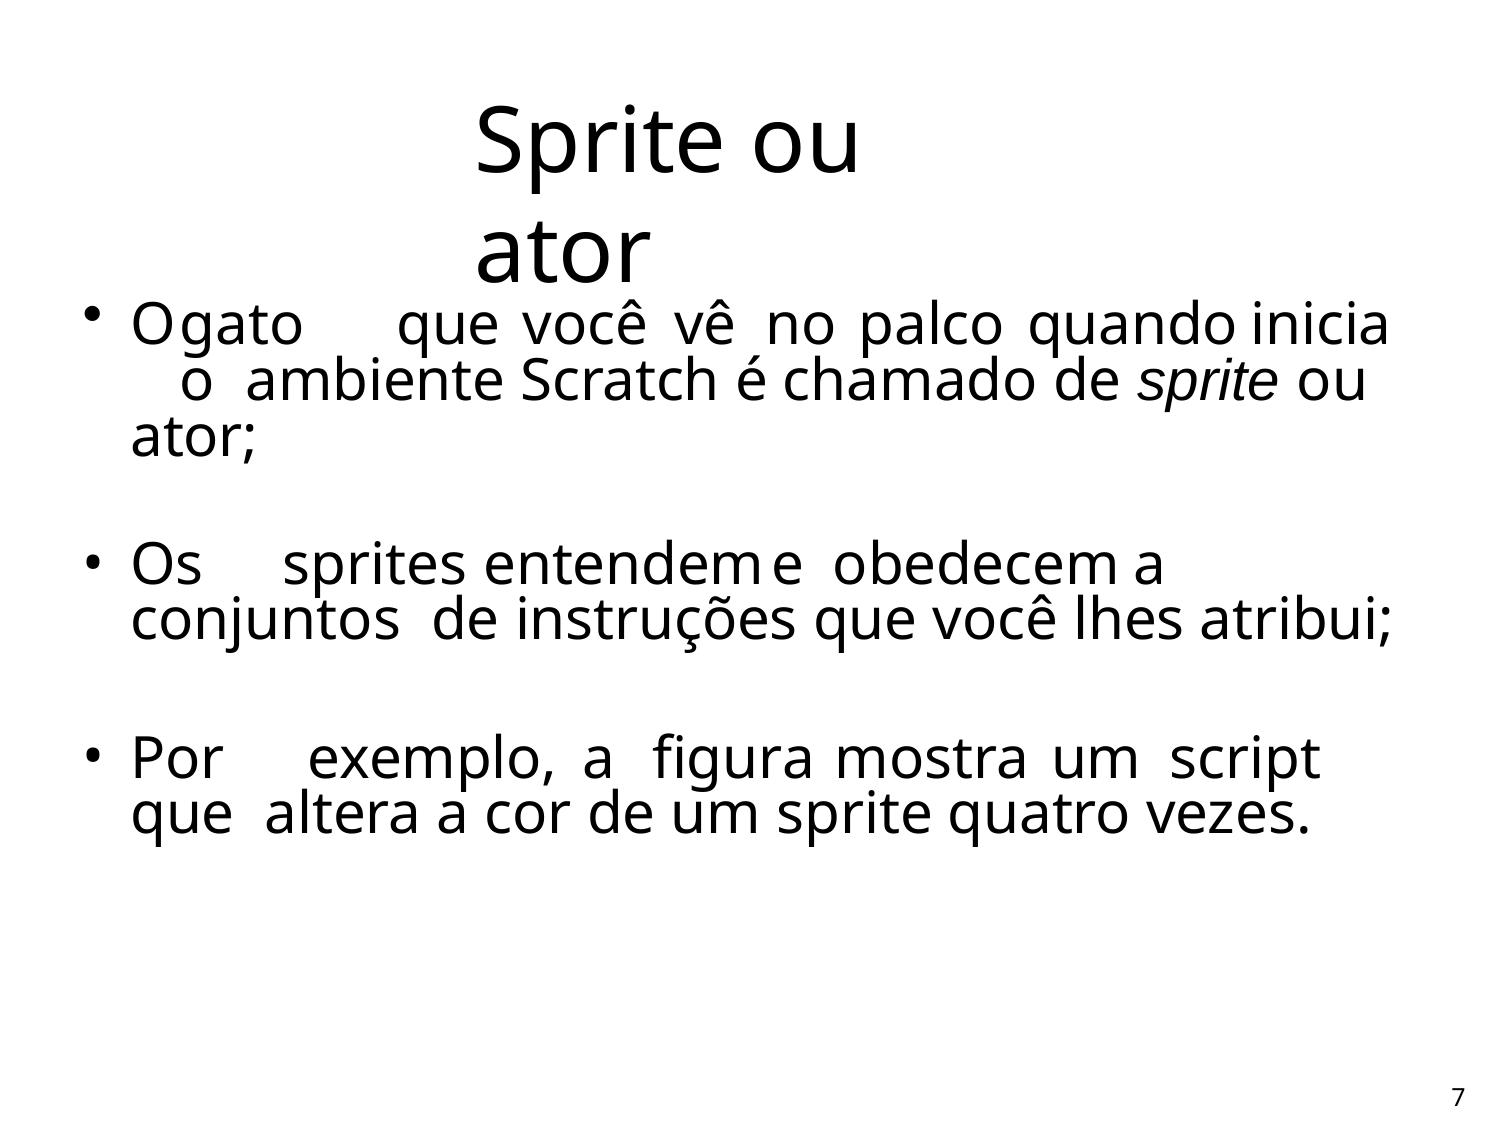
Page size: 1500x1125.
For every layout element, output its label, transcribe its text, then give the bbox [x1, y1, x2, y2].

text_box O gato que você vê no palco quando inicia o ambiente Scratch é chamado de sprite ou ator; Os sprites entendem e obedecem a conjuntos de instruções que você lhes atribui; Por exemplo, a figura mostra um script que altera a cor de um sprite quatro vezes. [80, 284, 1398, 845]
slide_number 7 [1444, 1085, 1486, 1125]
title Sprite ou ator [472, 78, 1026, 284]
